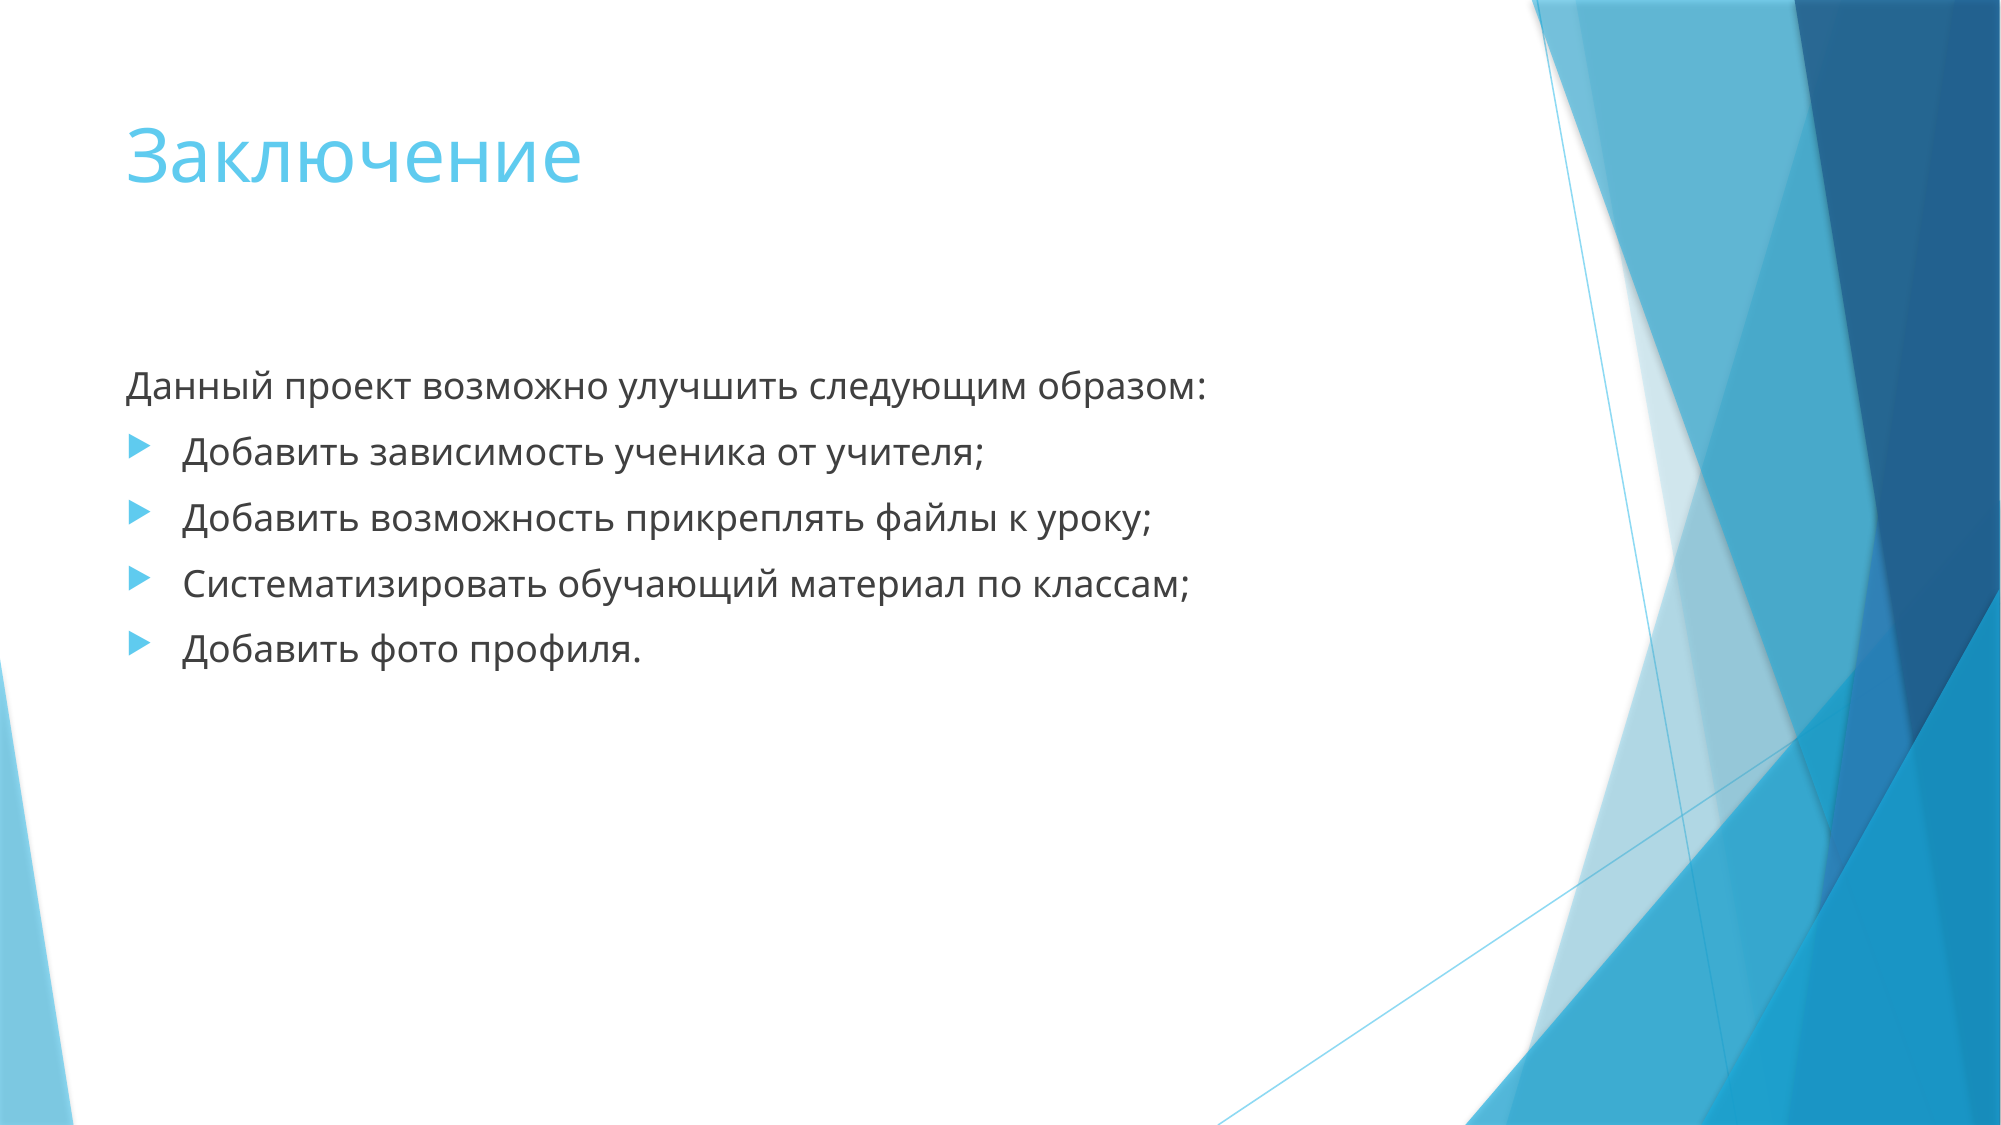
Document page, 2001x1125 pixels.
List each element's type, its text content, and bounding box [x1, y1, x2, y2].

title Заключение [111, 99, 1522, 317]
list Данный проект возможно улучшить следующим образом: Добавить зависимость ученика от учителя; Добавить возможность прикреплять файлы к уроку; Систематизировать обучающий материал по классам; Добавить фото профиля. [111, 354, 1522, 992]
